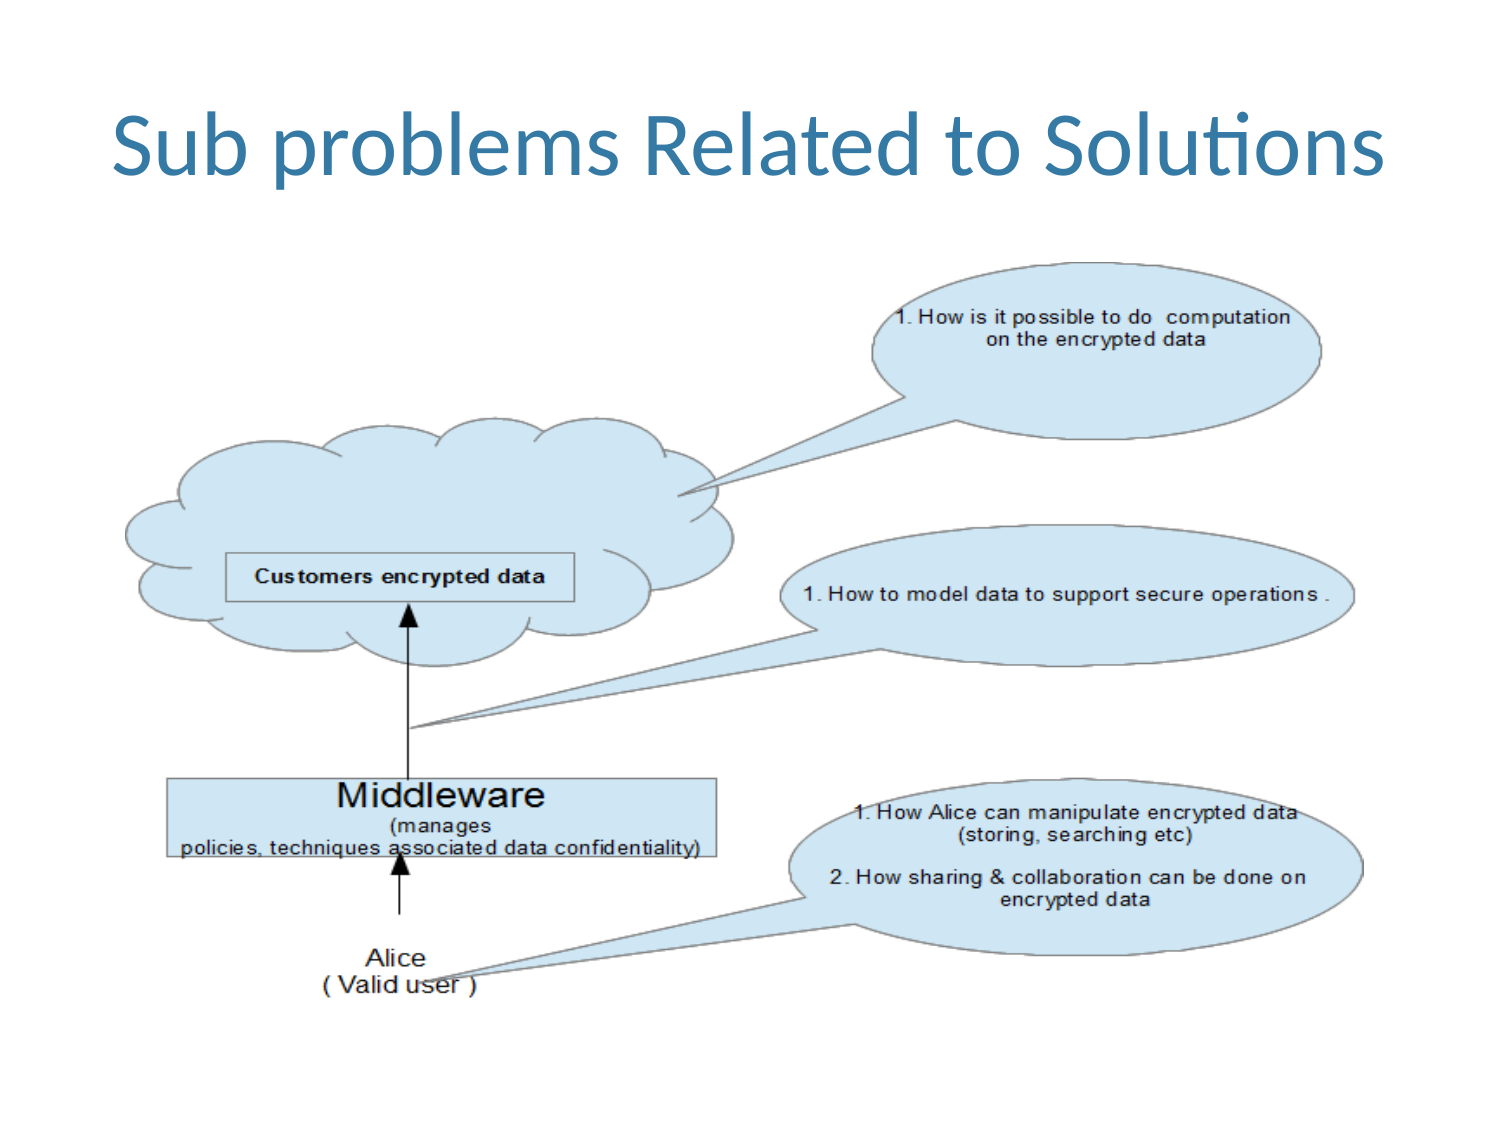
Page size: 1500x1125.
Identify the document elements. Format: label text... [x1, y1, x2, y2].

title Sub problems Related to Solutions [75, 45, 1425, 233]
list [124, 262, 1364, 1006]
